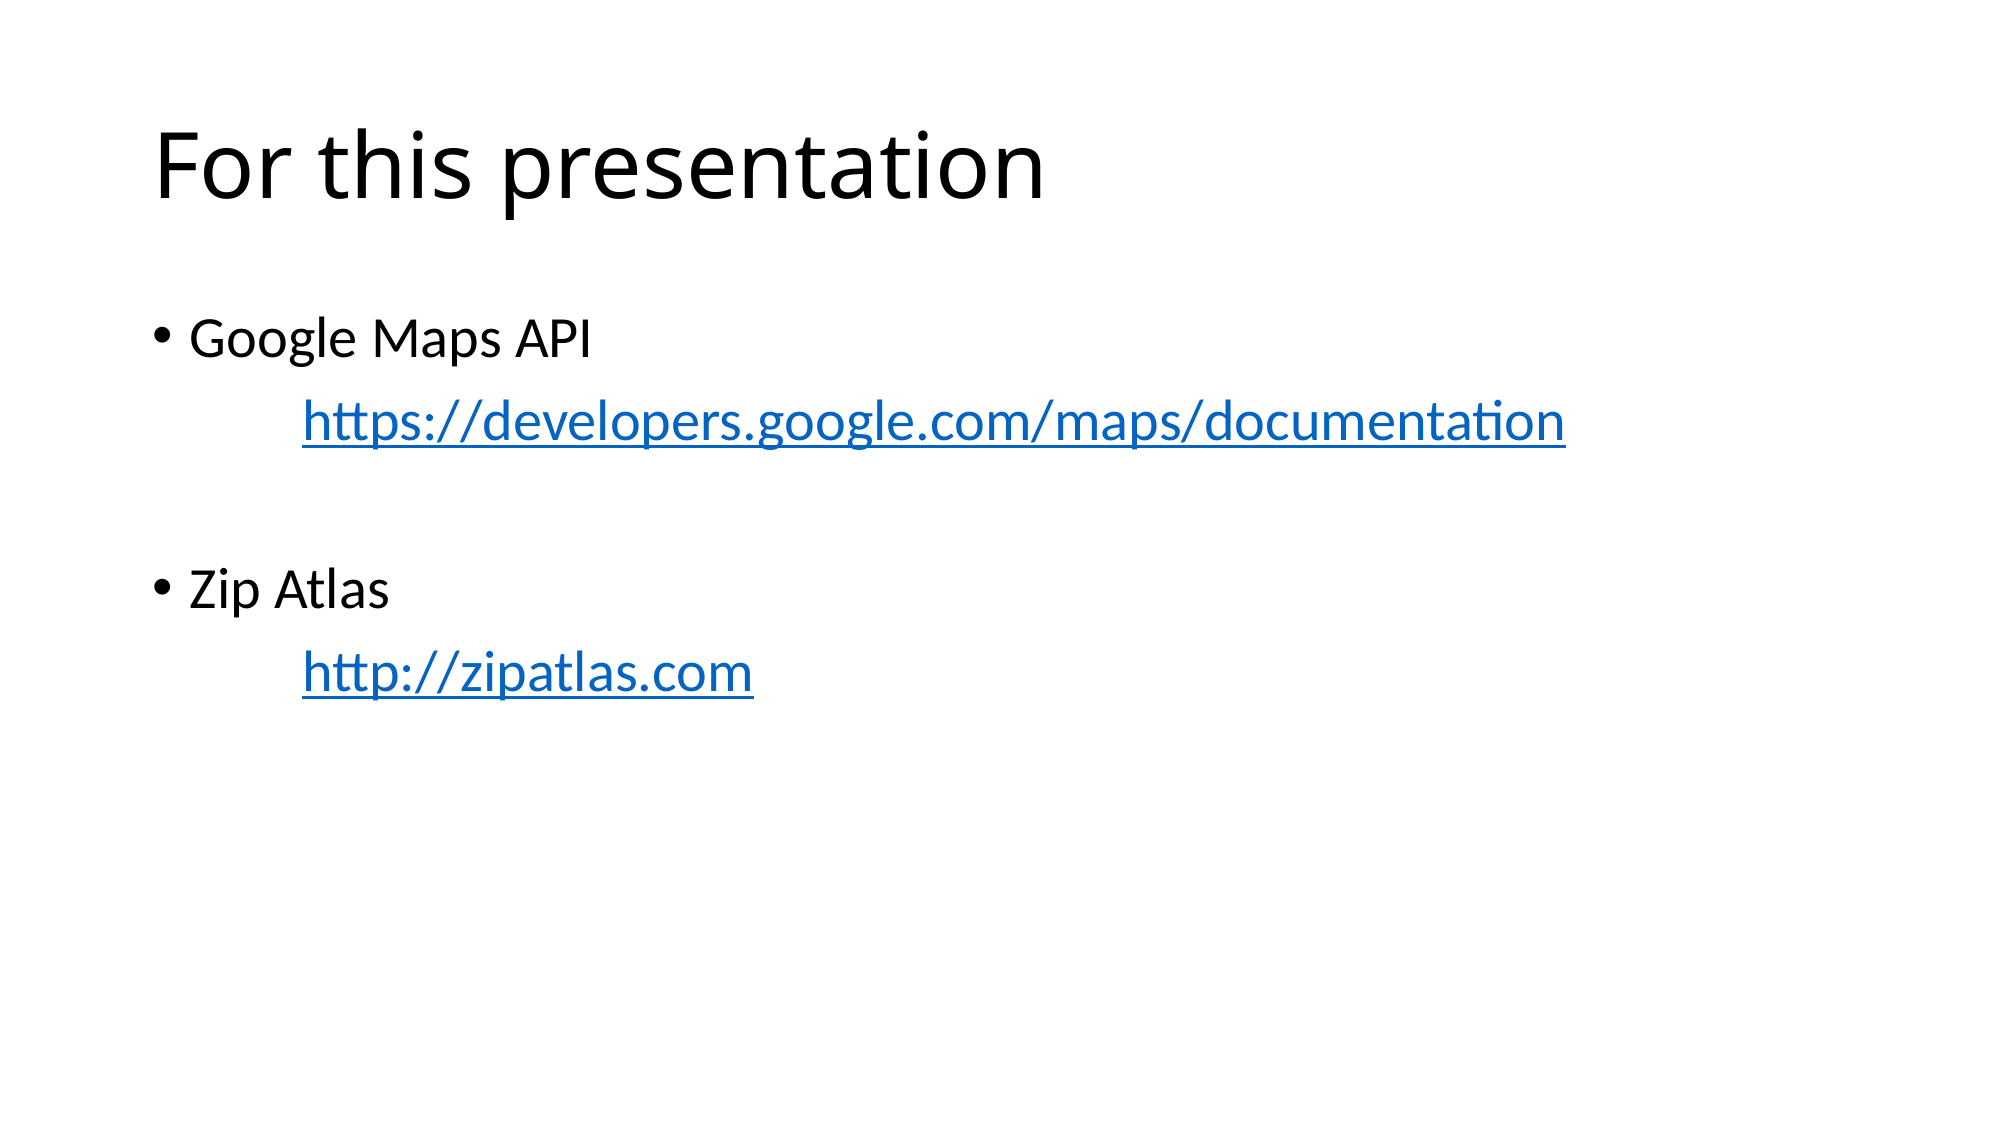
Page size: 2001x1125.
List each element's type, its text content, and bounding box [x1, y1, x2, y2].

list Google Maps API https://developers.google.com/maps/documentation Zip Atlas http://zipatlas.com [137, 299, 1863, 1014]
title For this presentation [137, 59, 1863, 278]
